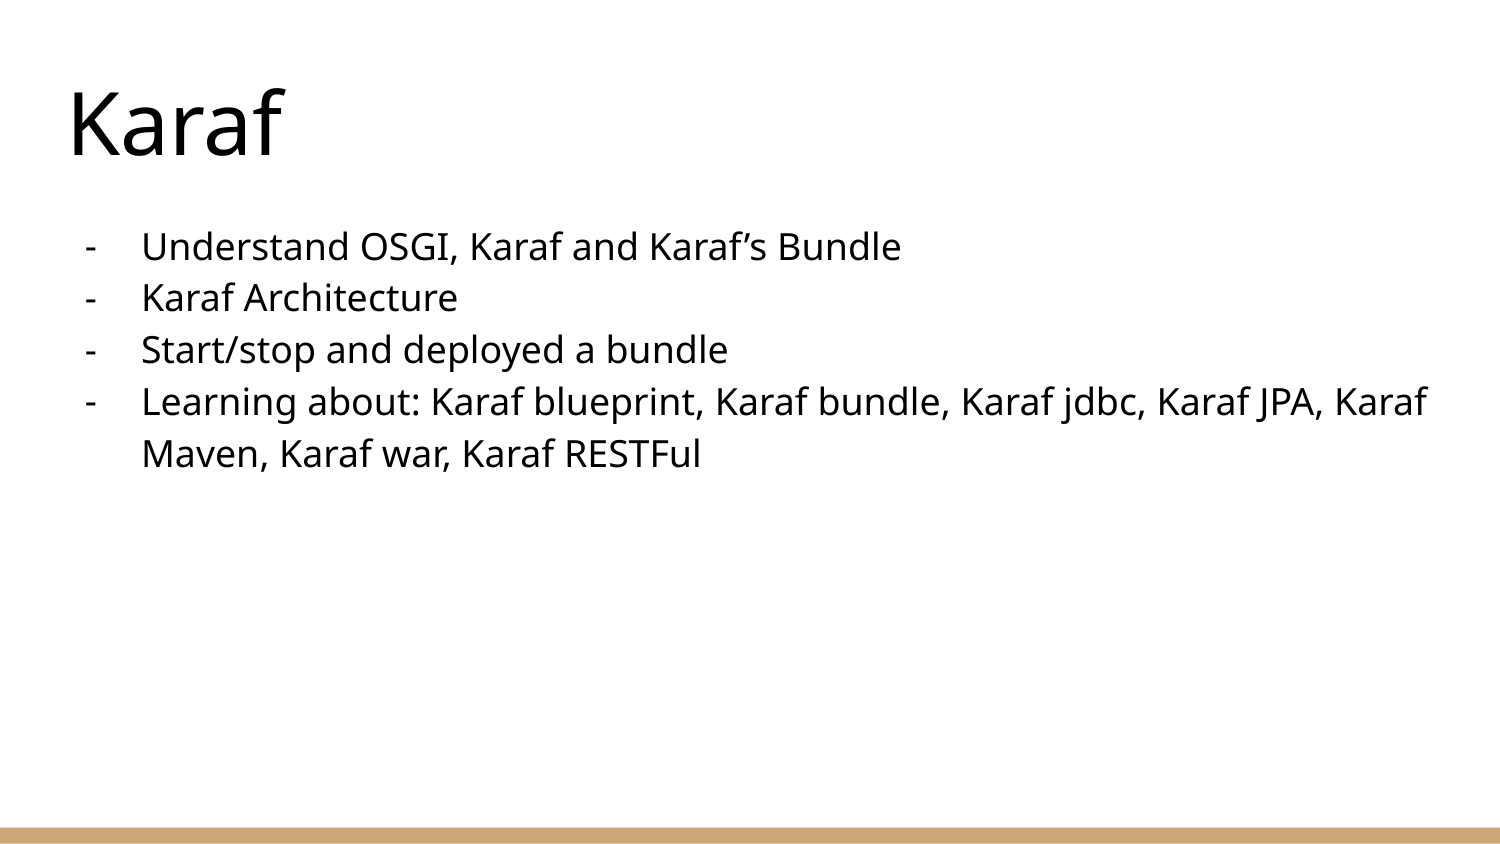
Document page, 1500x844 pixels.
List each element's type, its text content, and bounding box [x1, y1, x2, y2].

list Understand OSGI, Karaf and Karaf’s Bundle Karaf Architecture Start/stop and deployed a bundle Learning about: Karaf blueprint, Karaf bundle, Karaf jdbc, Karaf JPA, Karaf Maven, Karaf war, Karaf RESTFul [51, 200, 1449, 752]
title Karaf [51, 51, 1449, 189]
